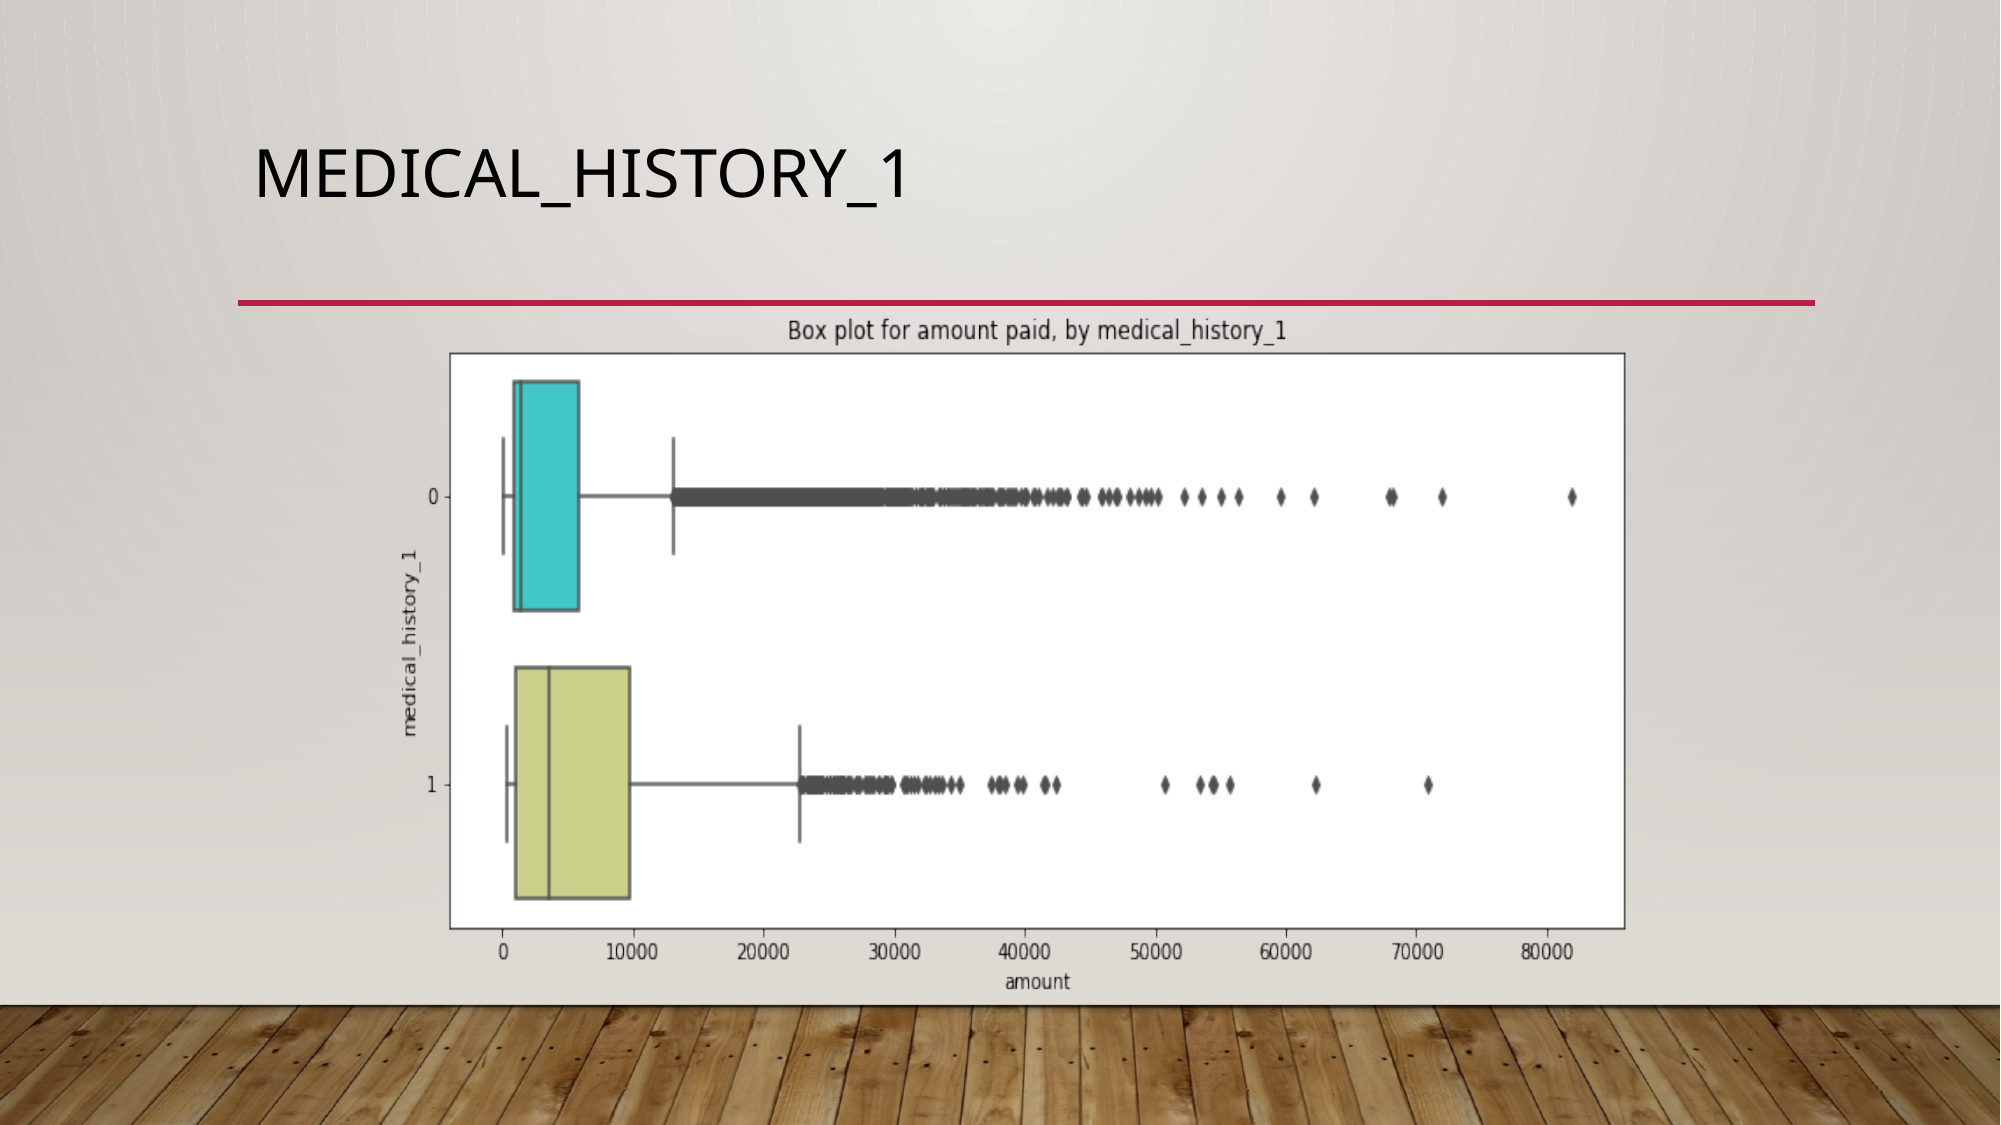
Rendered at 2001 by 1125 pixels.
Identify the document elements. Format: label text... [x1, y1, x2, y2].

title MEDiCAL_HISTORY_1 [238, 131, 1814, 305]
picture [0, 303, 2000, 1125]
